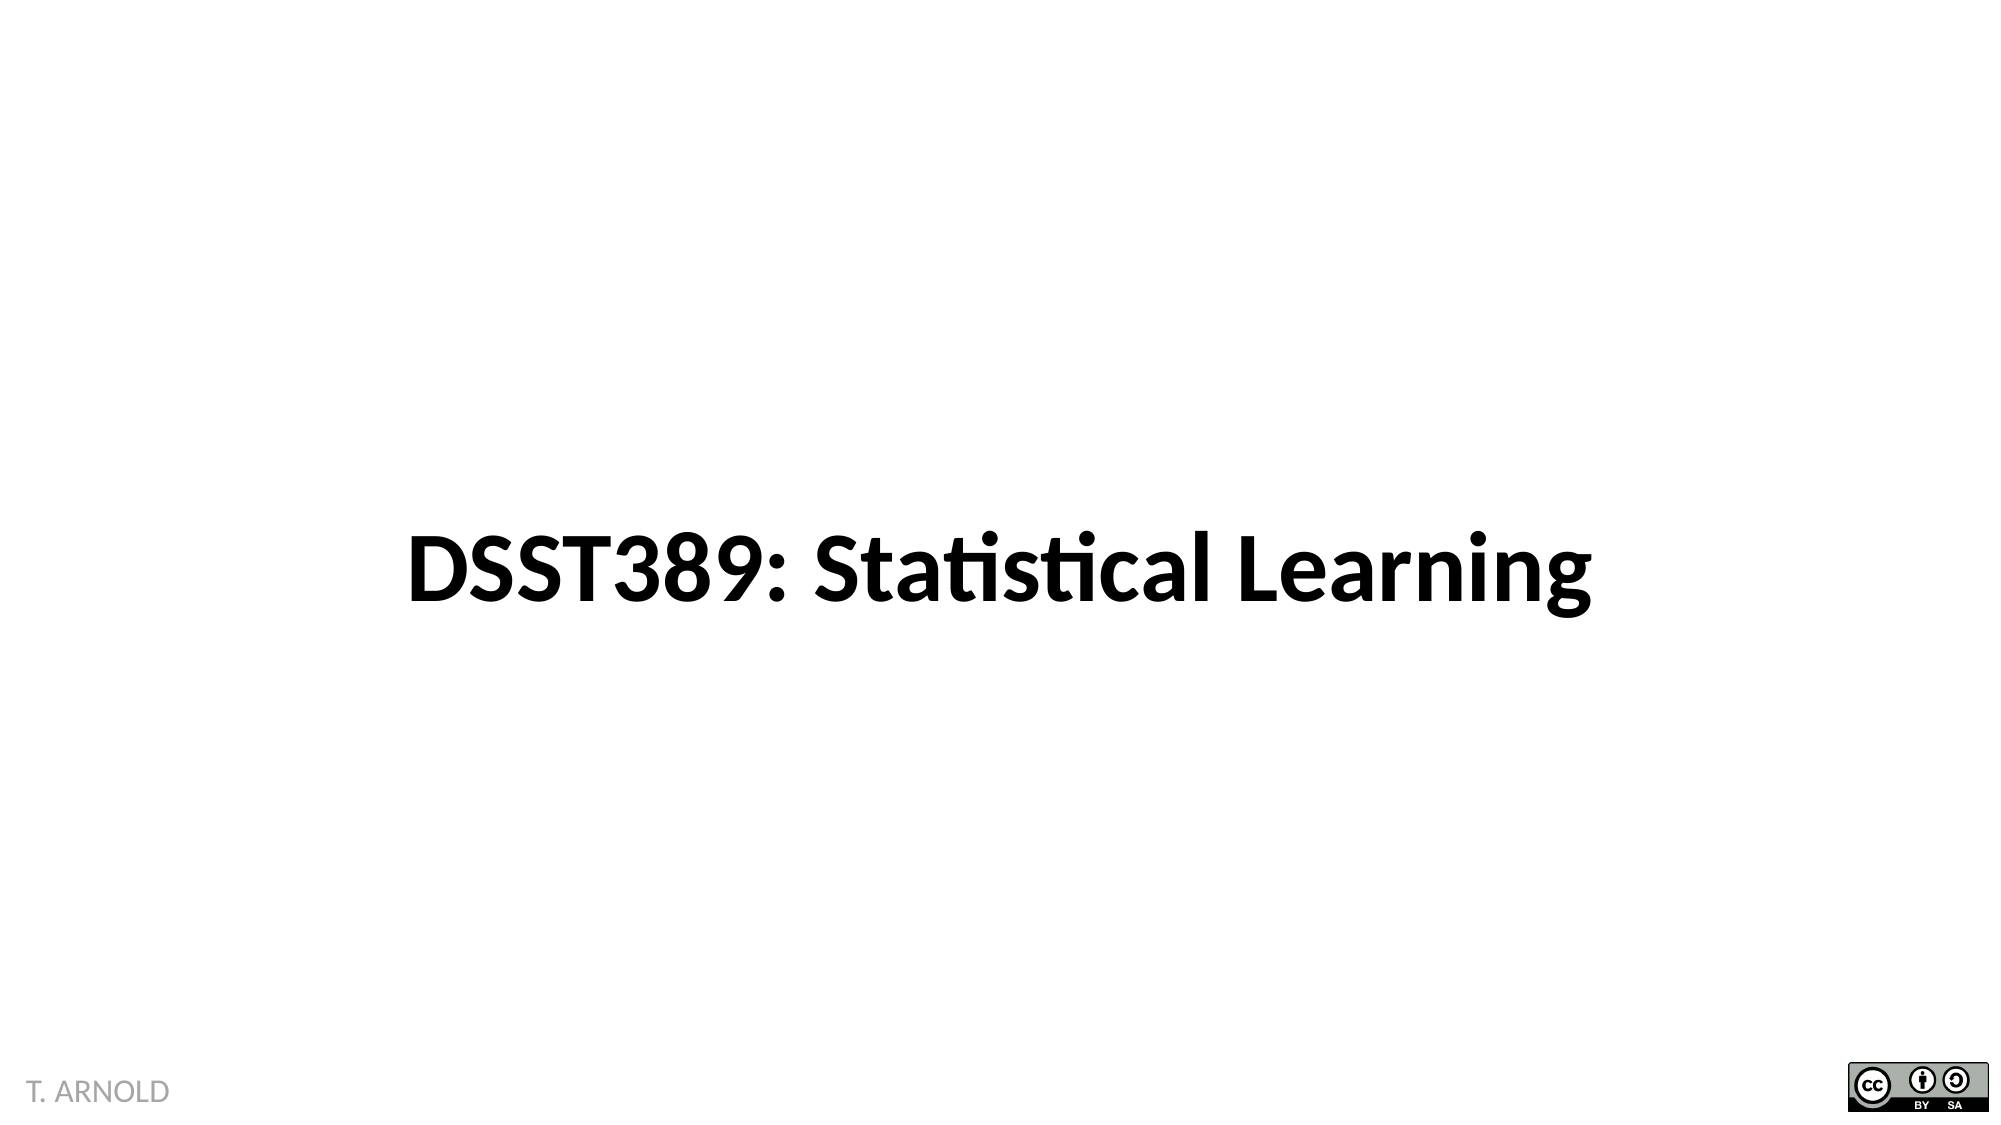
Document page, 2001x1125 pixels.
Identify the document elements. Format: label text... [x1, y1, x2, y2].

text_box DSST389: Statistical Learning [367, 494, 1633, 629]
picture [1848, 1062, 1989, 1112]
text_box T. ARNOLD [11, 1062, 673, 1117]
